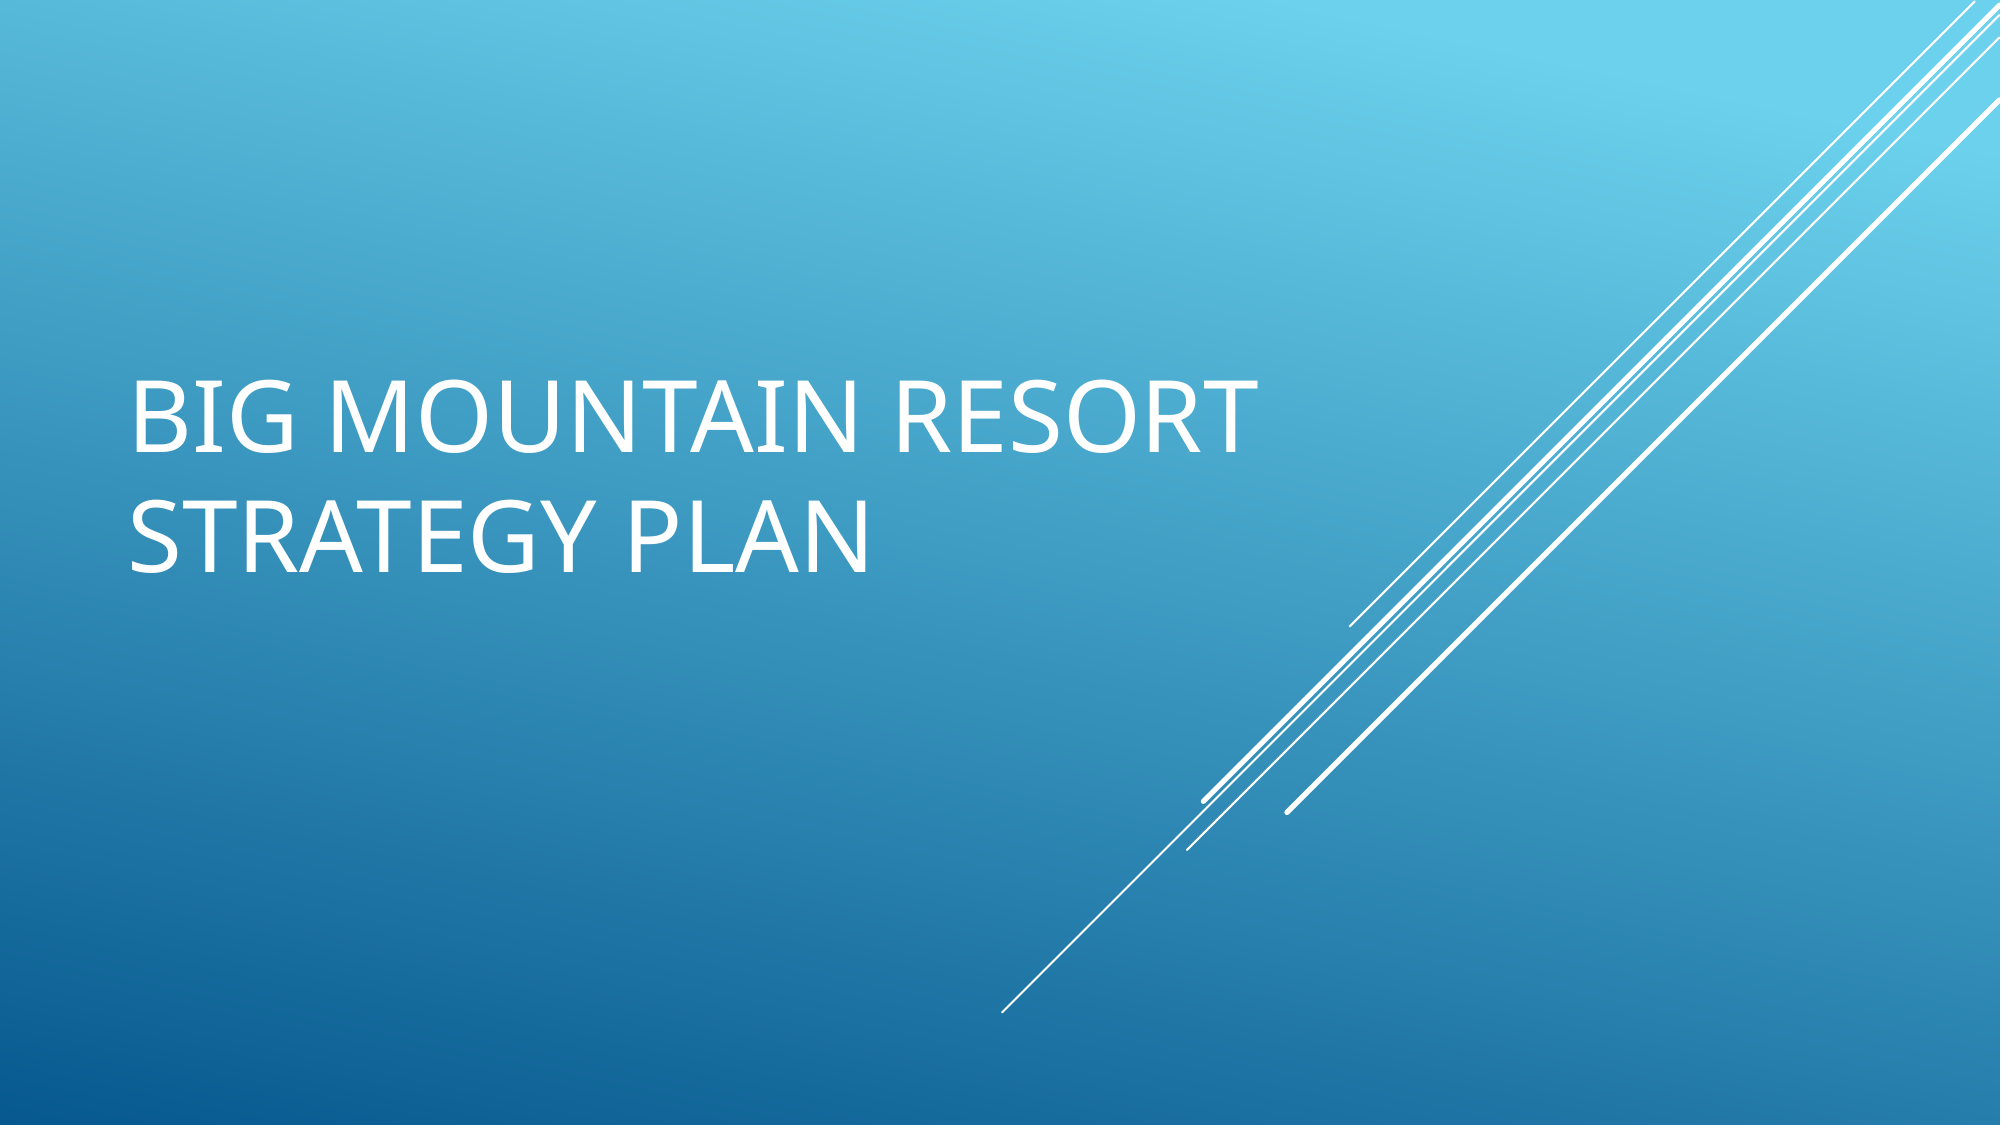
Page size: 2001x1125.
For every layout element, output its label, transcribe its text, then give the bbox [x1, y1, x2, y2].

title Big mountain resort strategy plan [112, 112, 1425, 600]
